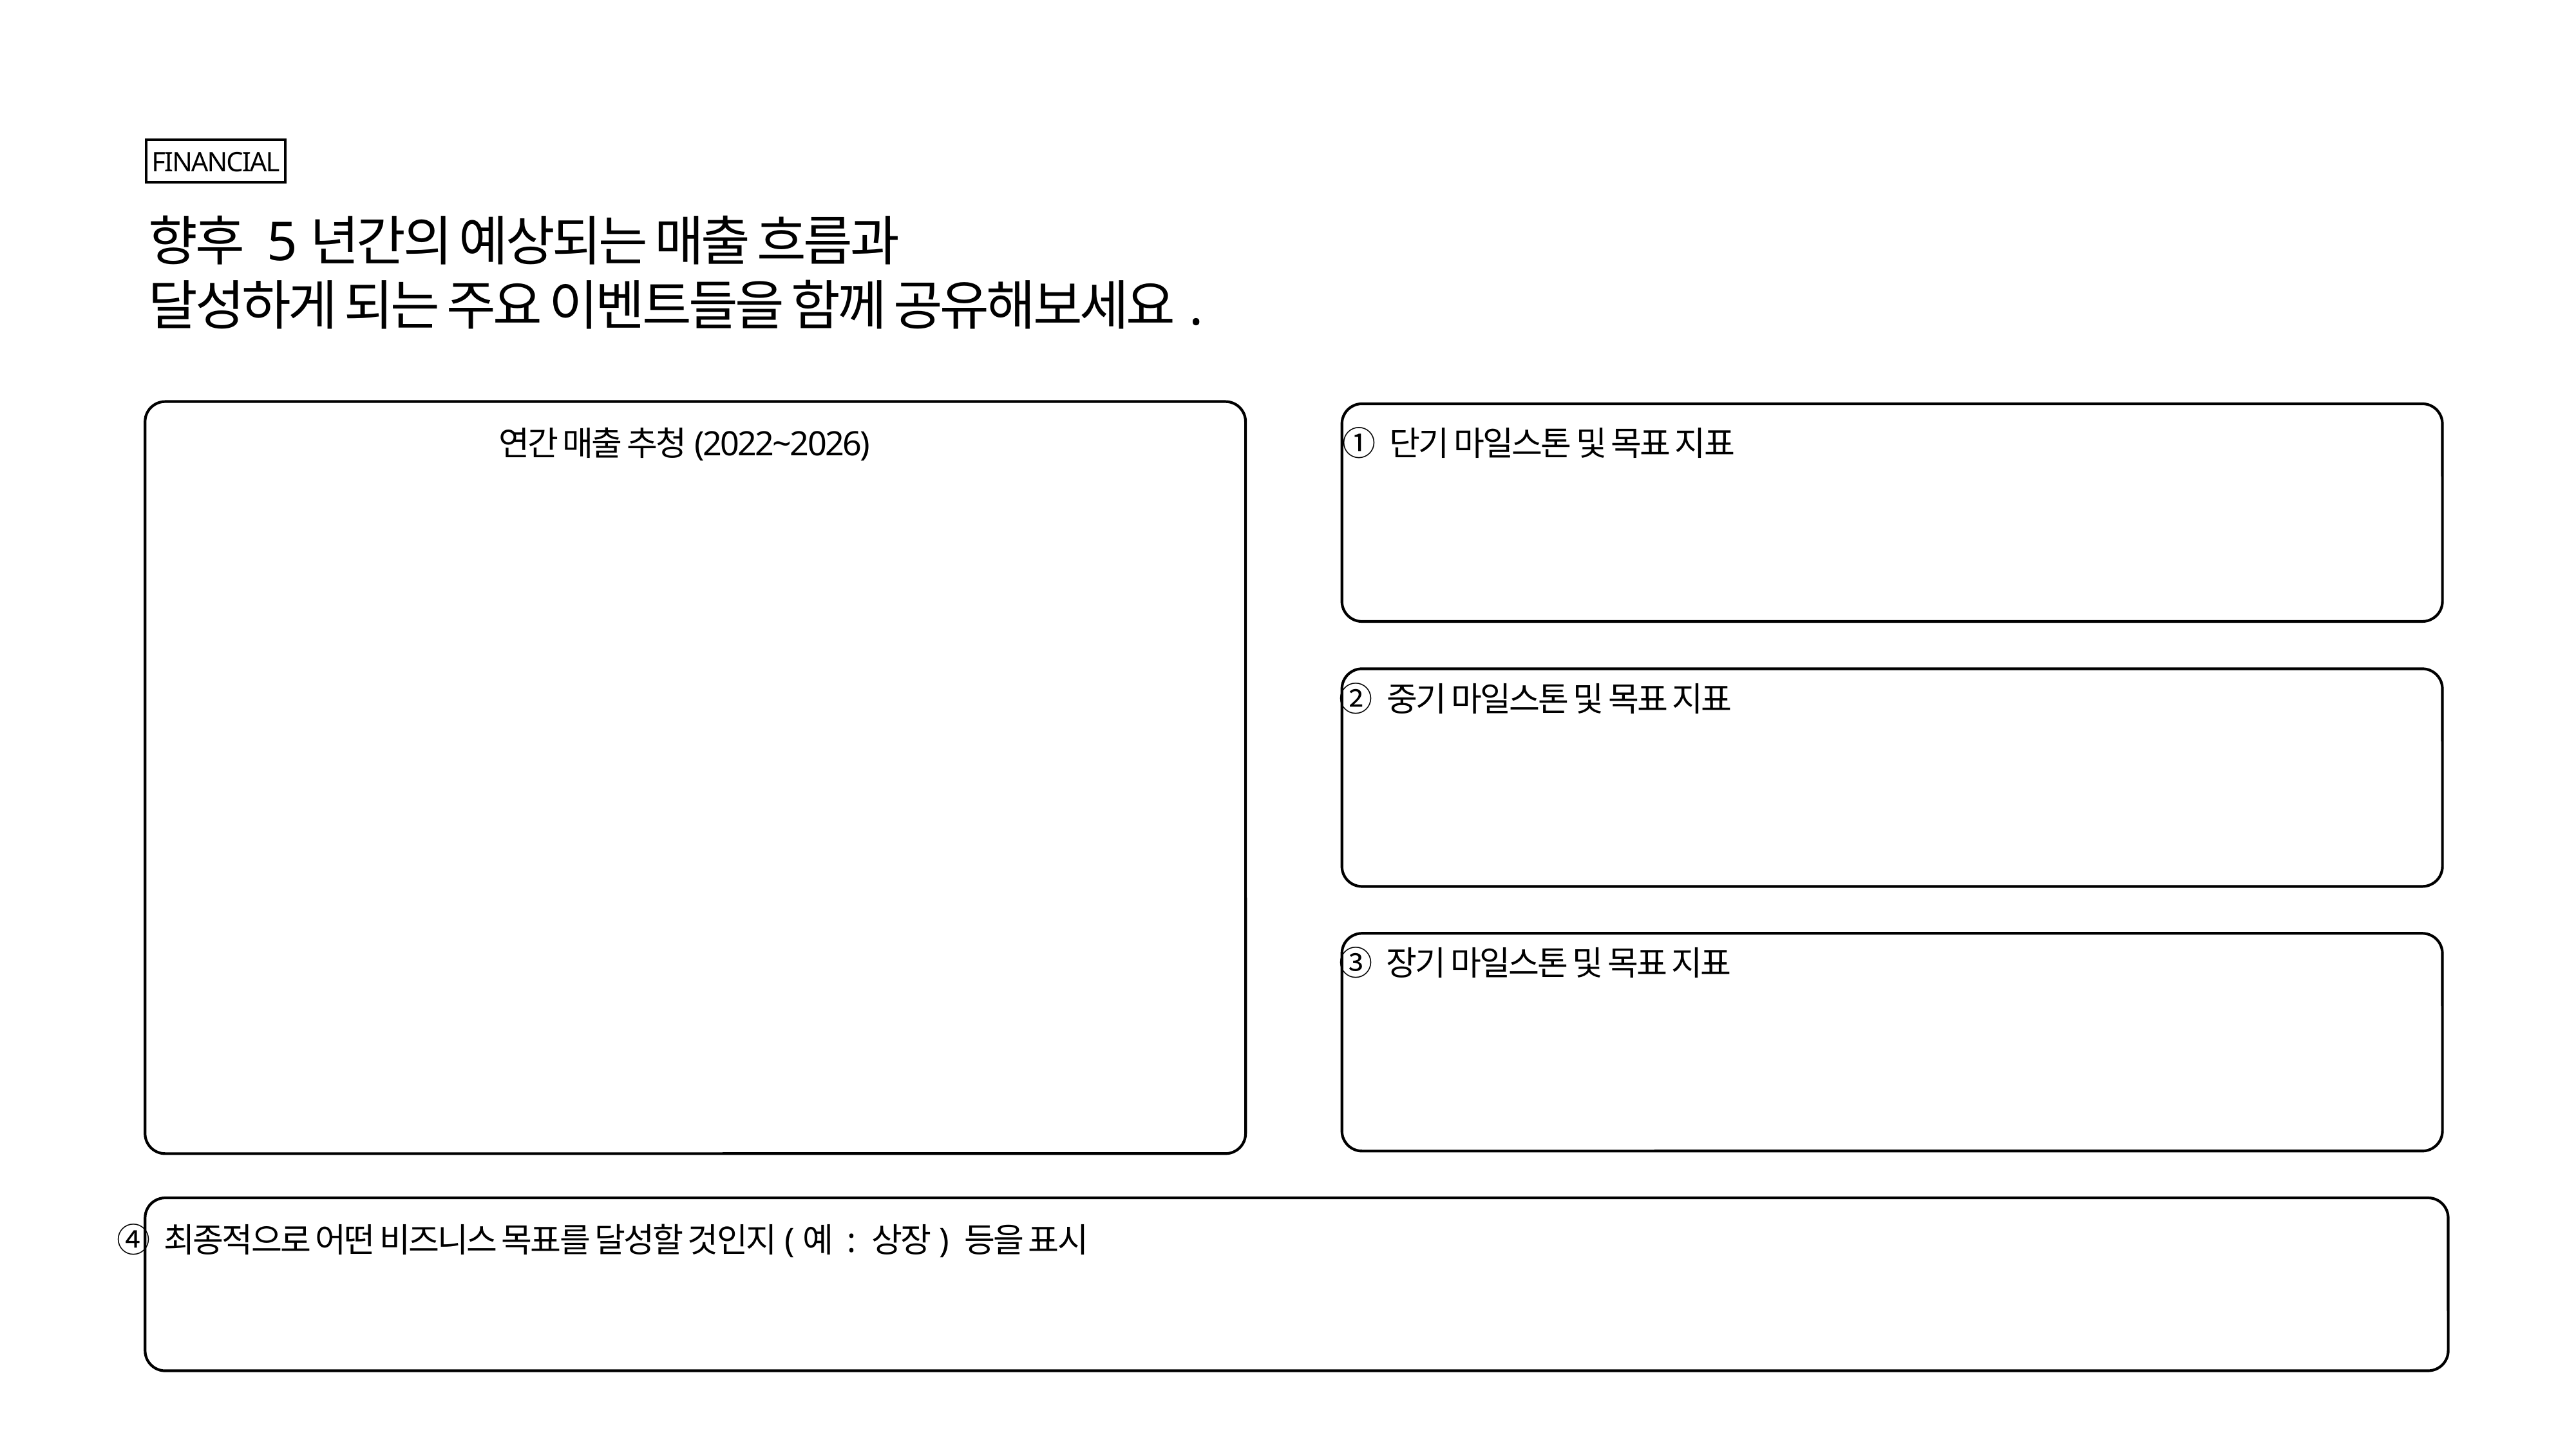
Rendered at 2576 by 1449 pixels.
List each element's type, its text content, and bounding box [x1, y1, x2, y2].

text_box 향후 5년간의 예상되는 매출 흐름과 달성하게 되는 주요 이벤트들을 함께 공유해보세요. [143, 201, 2433, 341]
text_box ④ 최종적으로 어떤 비즈니스 목표를 달성할 것인지(예 : 상장) 등을 표시 [111, 1213, 1094, 1265]
text_box ② 중기 마일스톤 및 목표 지표 [1334, 672, 1738, 723]
text_box [145, 1198, 2448, 1371]
text_box [1341, 403, 2443, 622]
text_box [145, 401, 1246, 1154]
text_box [1341, 933, 2443, 1151]
text_box [1341, 668, 2443, 887]
text_box FINANCIAL [146, 139, 286, 183]
text_box ③ 장기 마일스톤 및 목표 지표 [1333, 936, 1737, 988]
text_box ① 단기 마일스톤 및 목표 지표 [1337, 416, 1741, 468]
